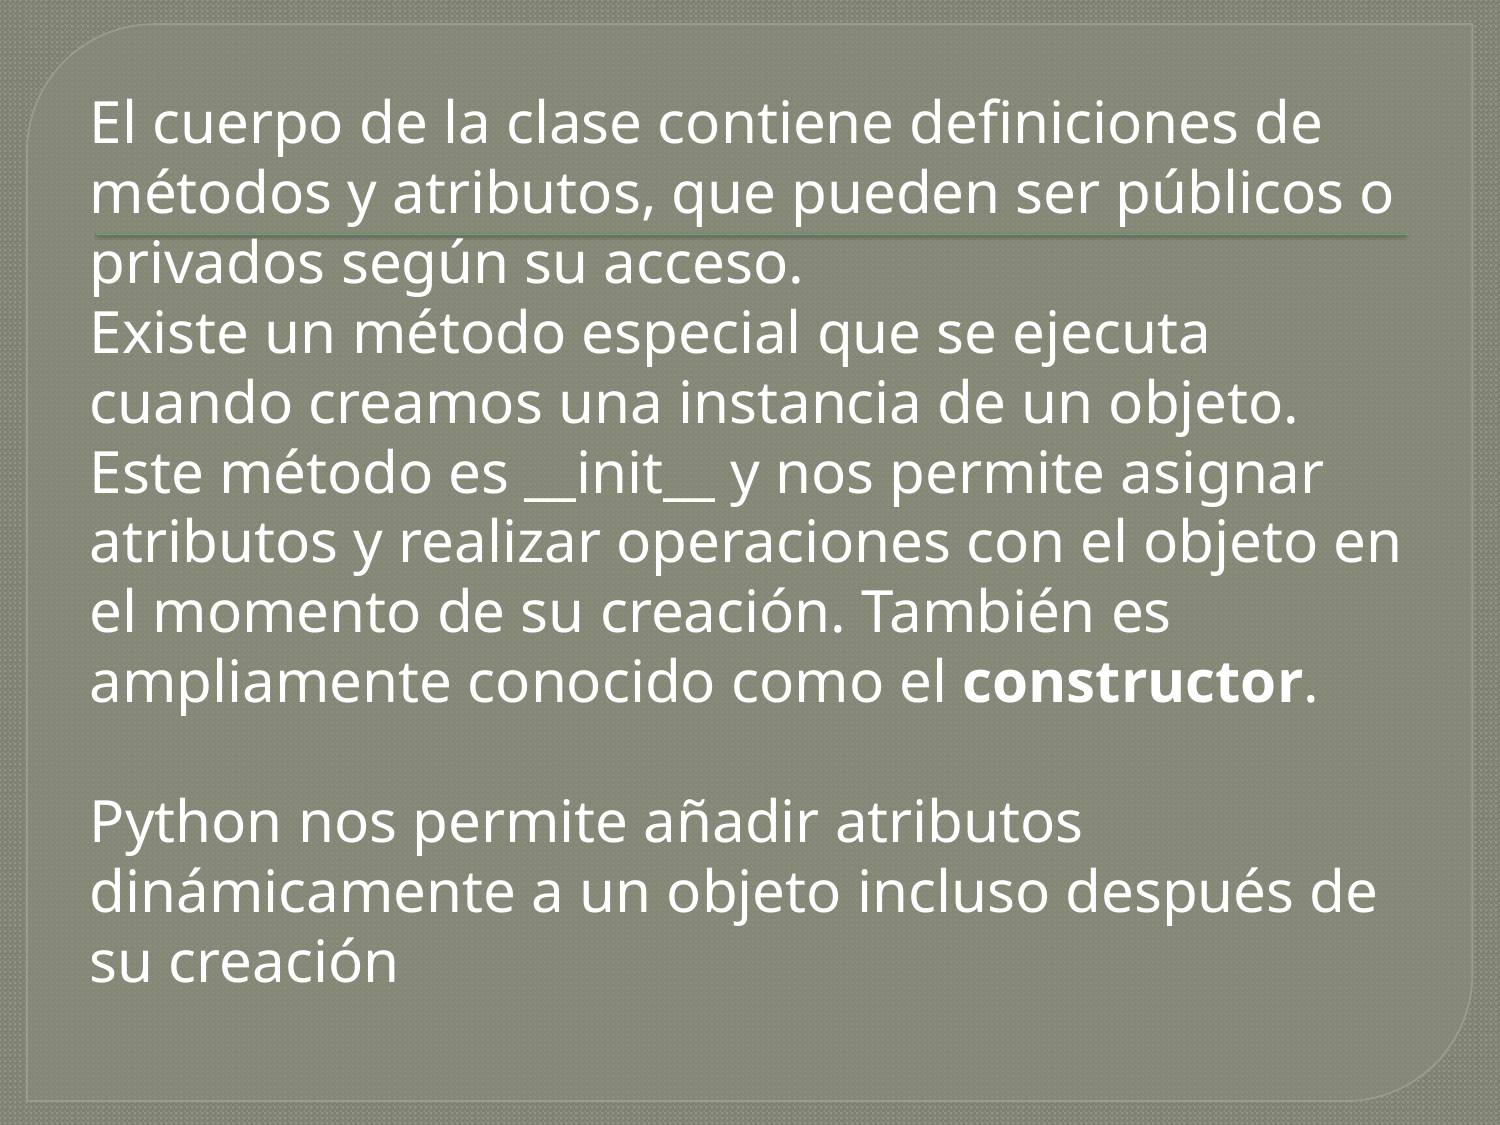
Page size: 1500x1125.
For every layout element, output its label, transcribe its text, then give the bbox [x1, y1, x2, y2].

list El cuerpo de la clase contiene definiciones de métodos y atributos, que pueden ser públicos o privados según su acceso. Existe un método especial que se ejecuta cuando creamos una instancia de un objeto. Este método es __init__ y nos permite asignar atributos y realizar operaciones con el objeto en el momento de su creación. También es ampliamente conocido como el constructor. Python nos permite añadir atributos dinámicamente a un objeto incluso después de su creación [75, 78, 1425, 1013]
